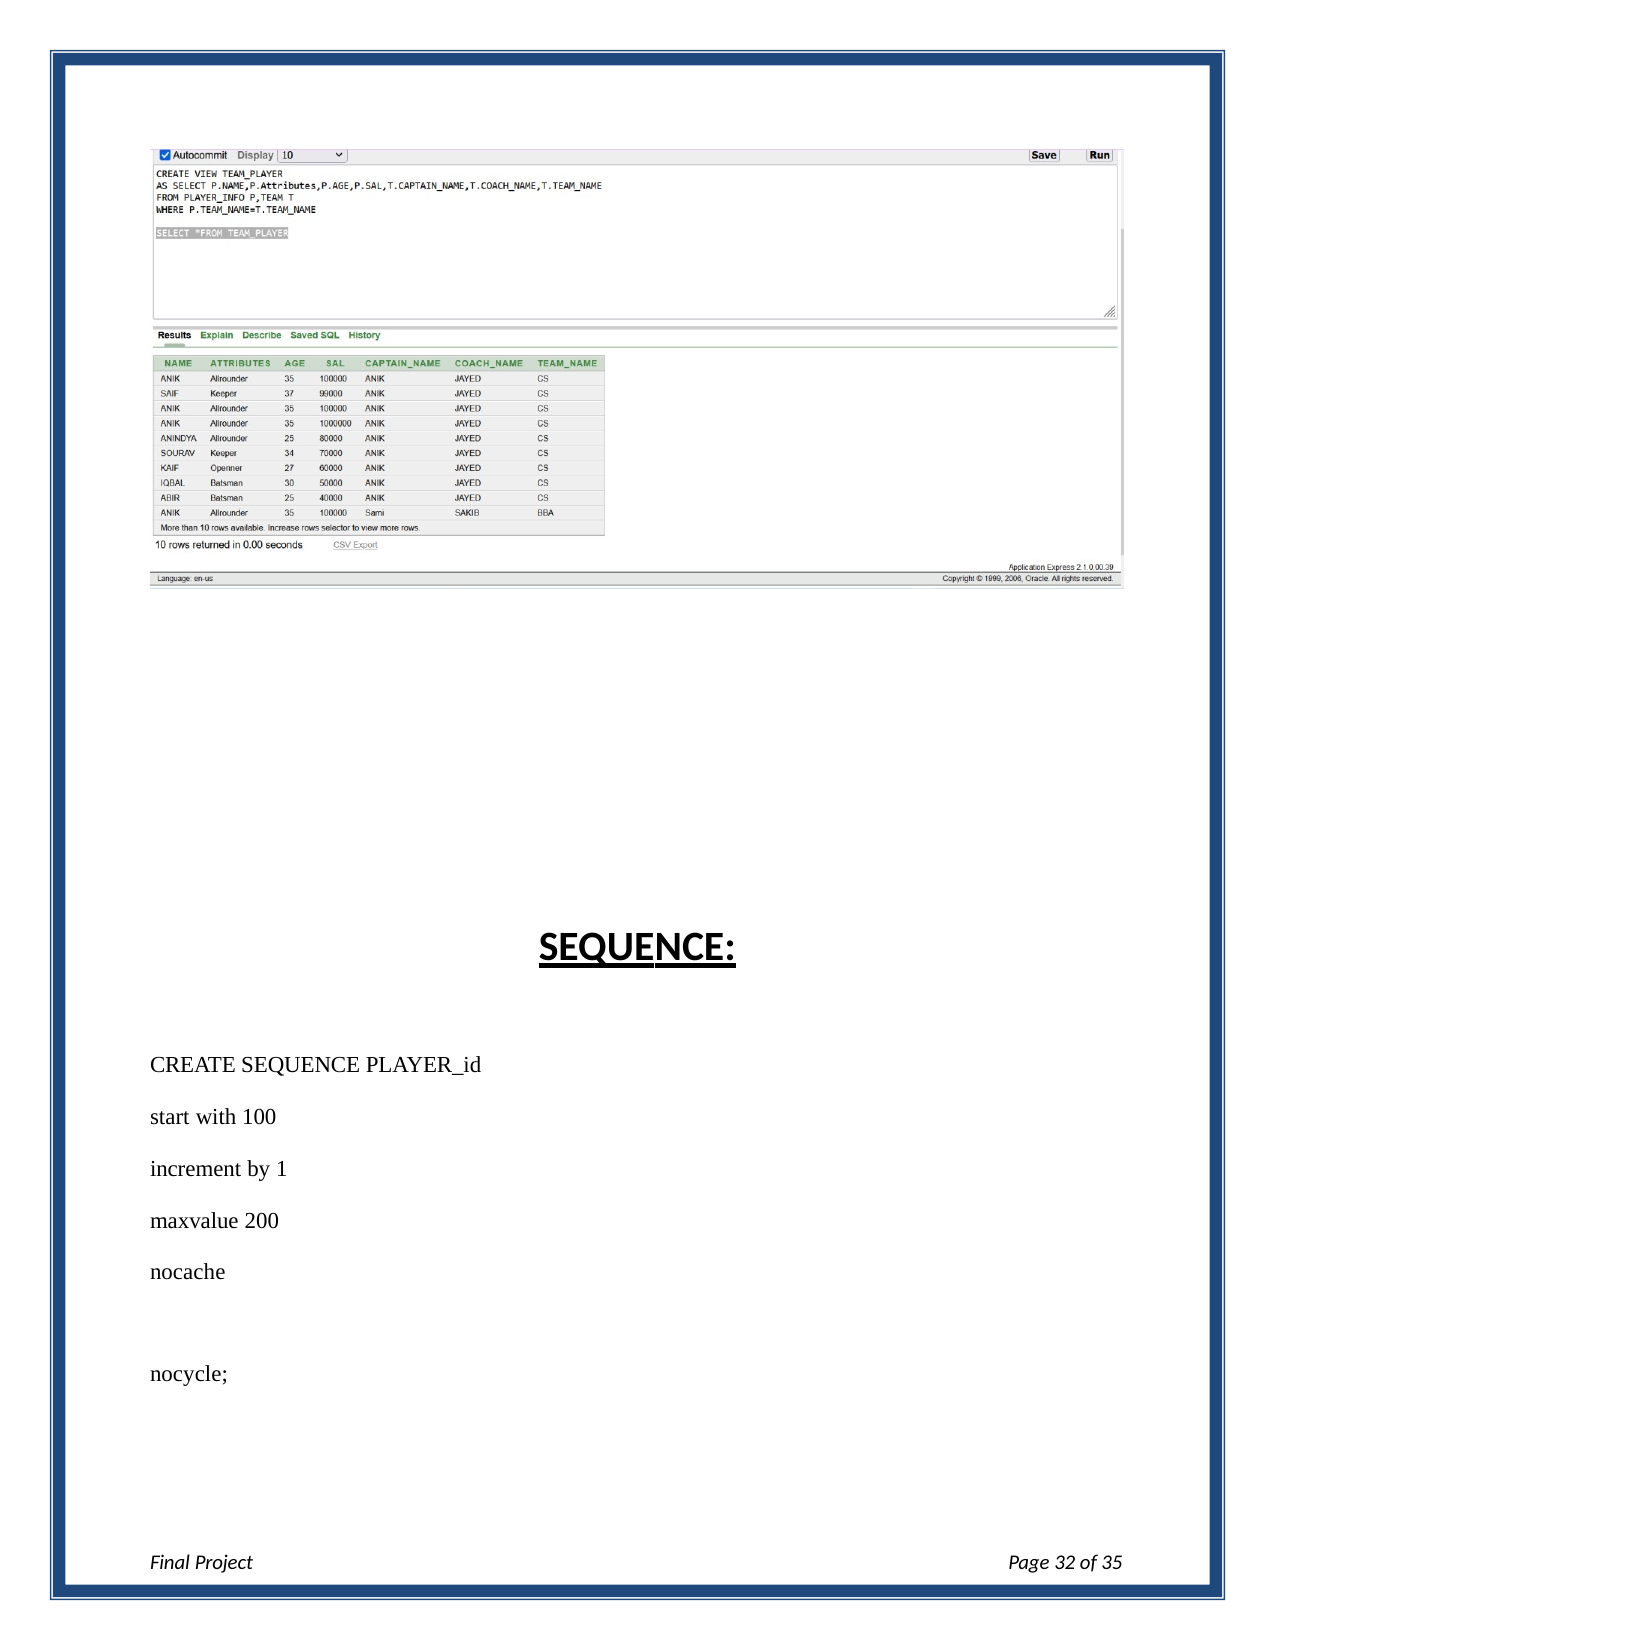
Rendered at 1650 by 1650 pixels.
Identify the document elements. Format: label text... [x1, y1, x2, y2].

text_box CREATE SEQUENCE PLAYER_id start with 100 increment by 1 maxvalue 200 nocache nocycle; [147, 1046, 491, 1386]
text_box [149, 149, 1124, 589]
text_box [49, 49, 1226, 1601]
text_box SEQUENCE: [536, 916, 739, 969]
slide_number Page 10 of 35 [1006, 1552, 1126, 1650]
footer Final Project [147, 1552, 257, 1650]
